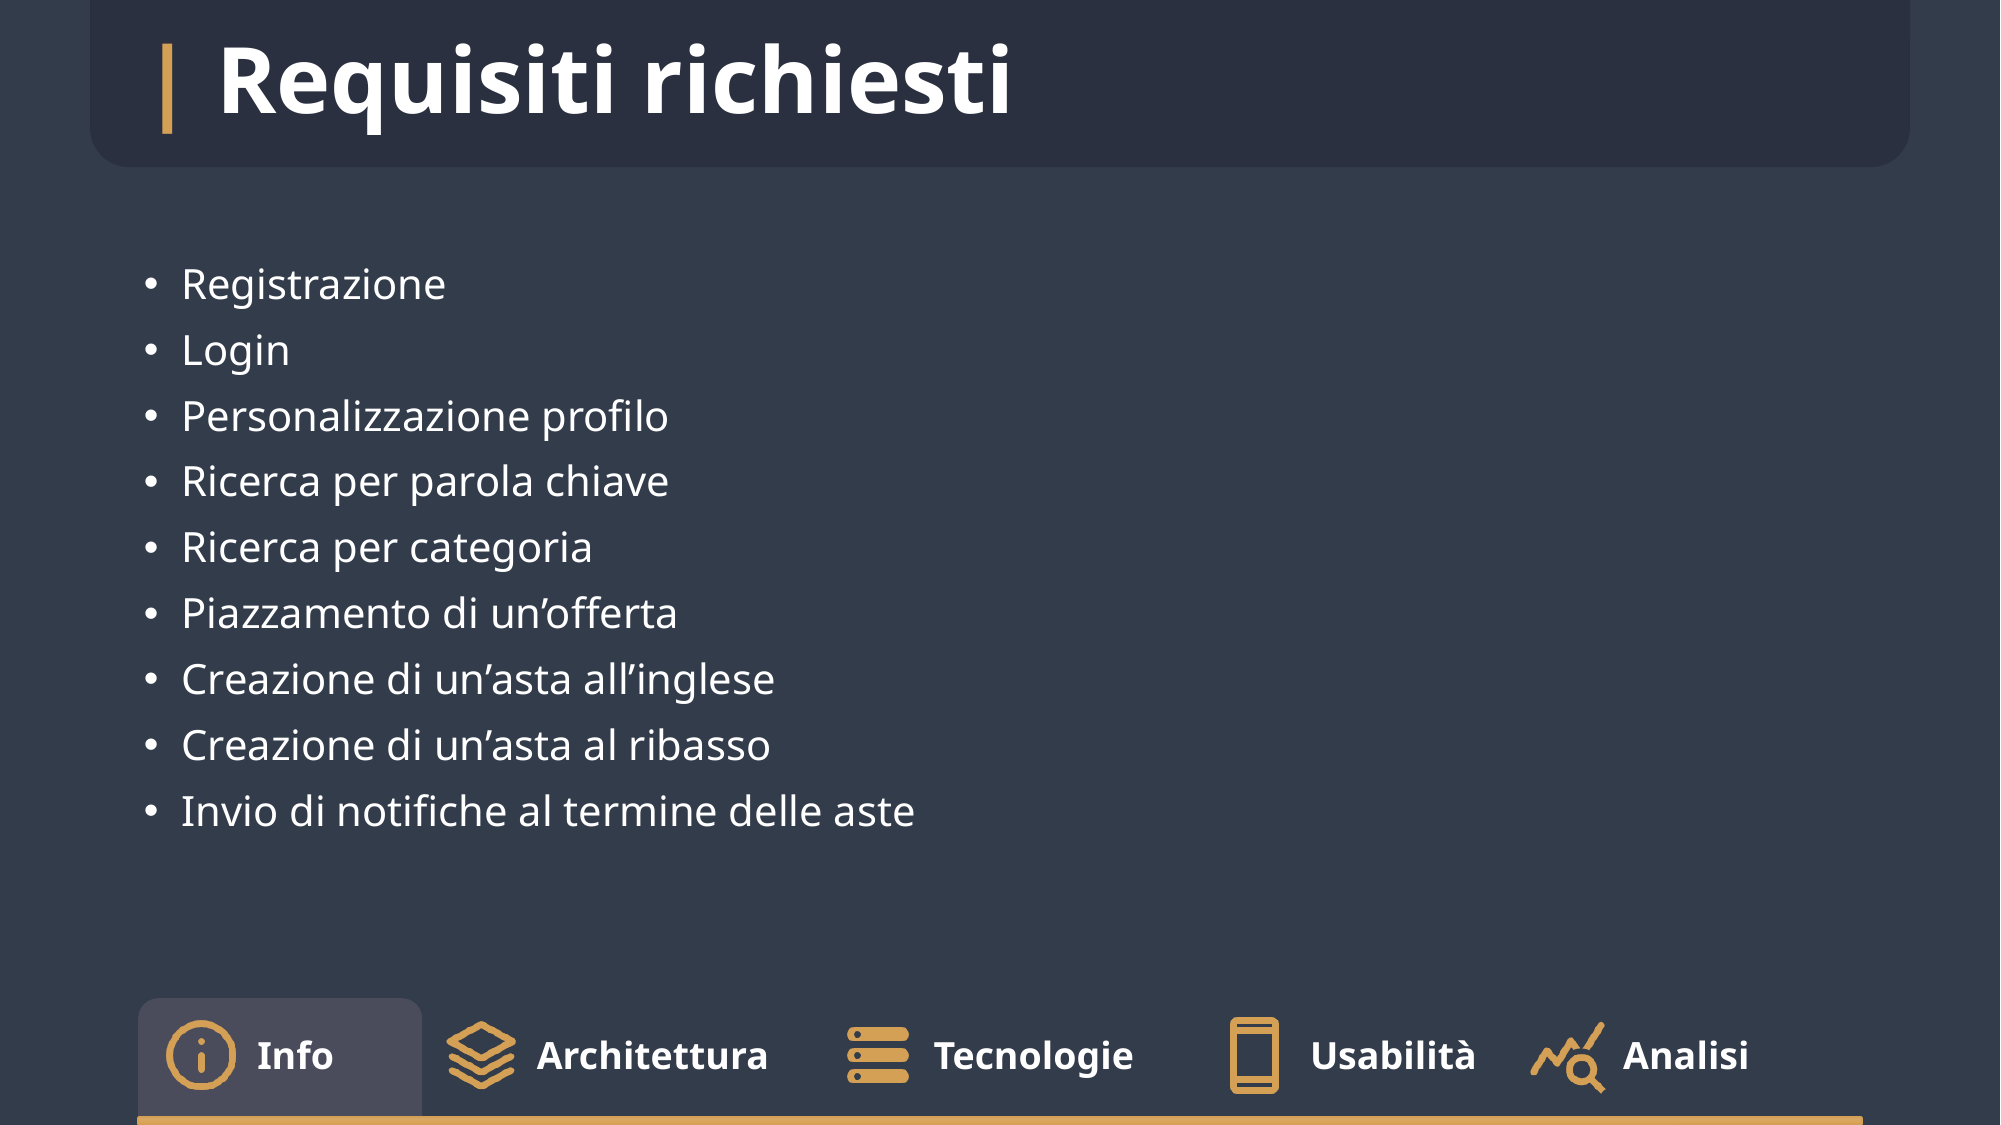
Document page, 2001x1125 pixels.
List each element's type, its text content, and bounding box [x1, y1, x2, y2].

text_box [159, 1013, 423, 1097]
text_box [137, 1116, 1863, 1125]
text_box [142, 1012, 421, 1111]
text_box [88, 0, 1912, 169]
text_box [438, 1013, 798, 1097]
text_box | Requisiti richiesti [127, 0, 1875, 168]
text_box [824, 1010, 1178, 1108]
text_box [1524, 1004, 1838, 1103]
list Registrazione Login Personalizzazione profilo Ricerca per parola chiave Ricerca per categoria Piazzamento di un’offerta Creazione di un’asta all’inglese Creazione di un’asta al ribasso Invio di notifiche al termine delle aste [128, 255, 1650, 870]
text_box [1525, 1013, 1772, 1097]
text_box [1211, 1013, 1499, 1097]
text_box [1194, 1004, 1508, 1103]
text_box [138, 998, 423, 1116]
text_box [437, 1011, 790, 1110]
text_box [835, 1013, 1169, 1097]
